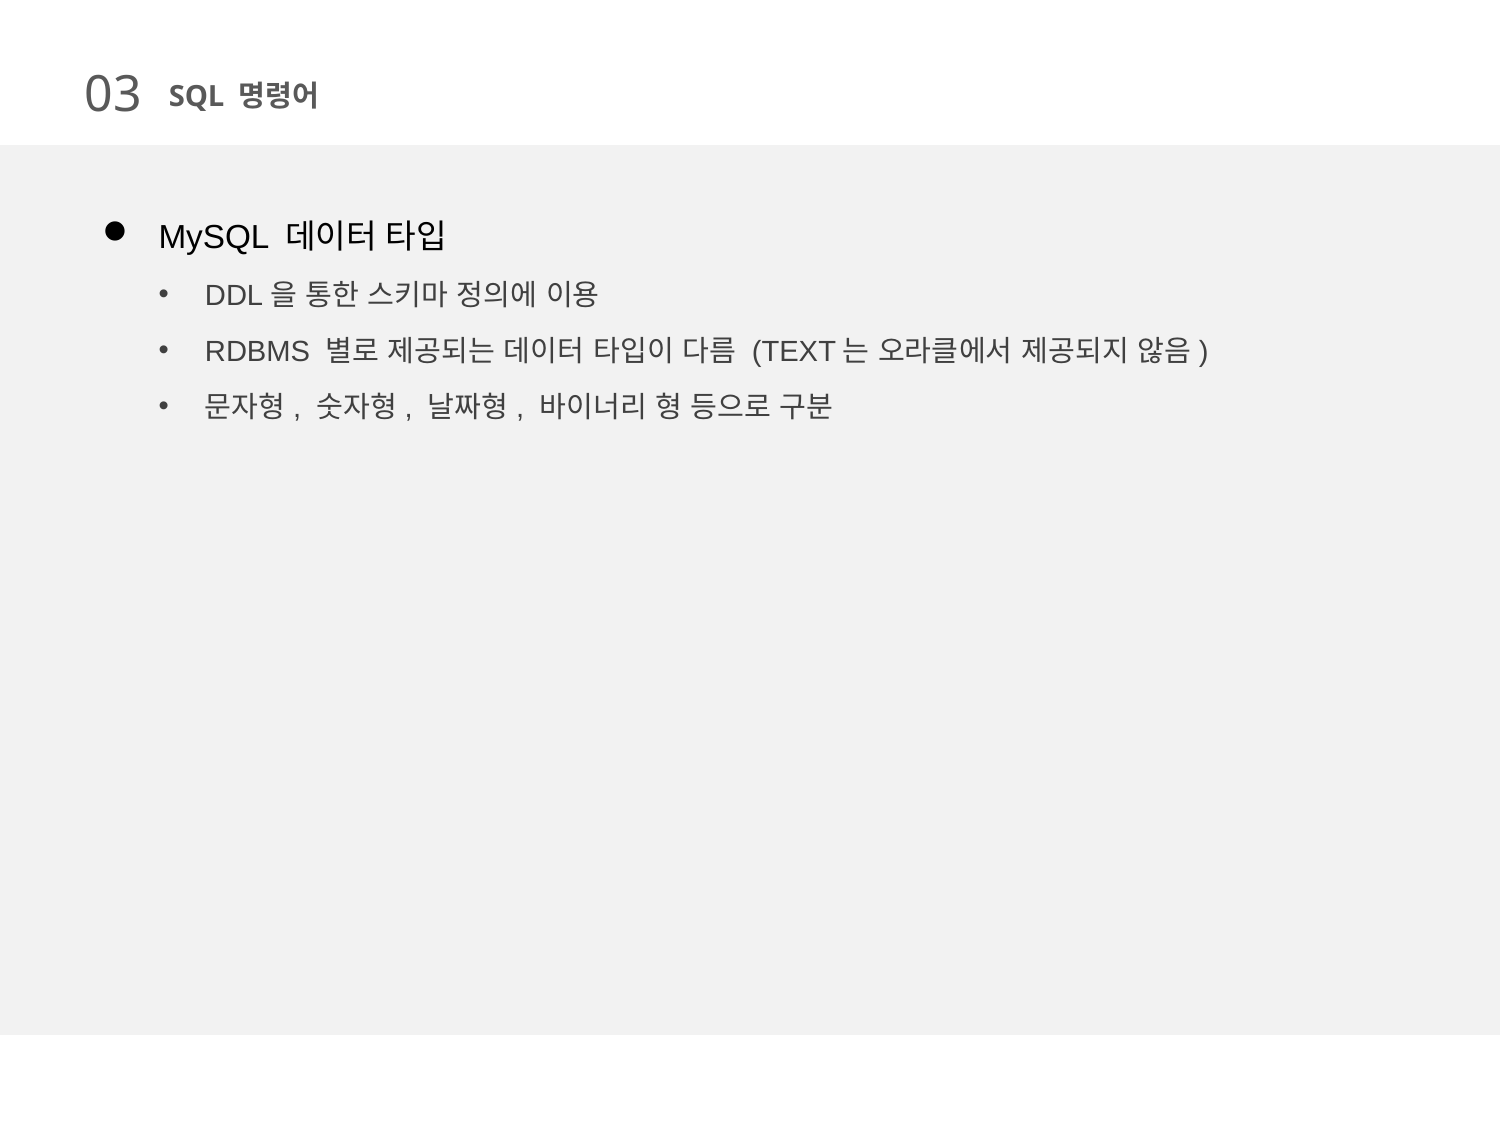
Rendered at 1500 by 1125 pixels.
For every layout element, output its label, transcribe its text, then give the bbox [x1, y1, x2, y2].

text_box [64, 54, 337, 131]
text_box MySQL 데이터 타입 DDL을 통한 스키마 정의에 이용 RDBMS 별로 제공되는 데이터 타입이 다름 (TEXT는 오라클에서 제공되지 않음) 문자형, 숫자형, 날짜형, 바이너리 형 등으로 구분 [77, 208, 1412, 608]
